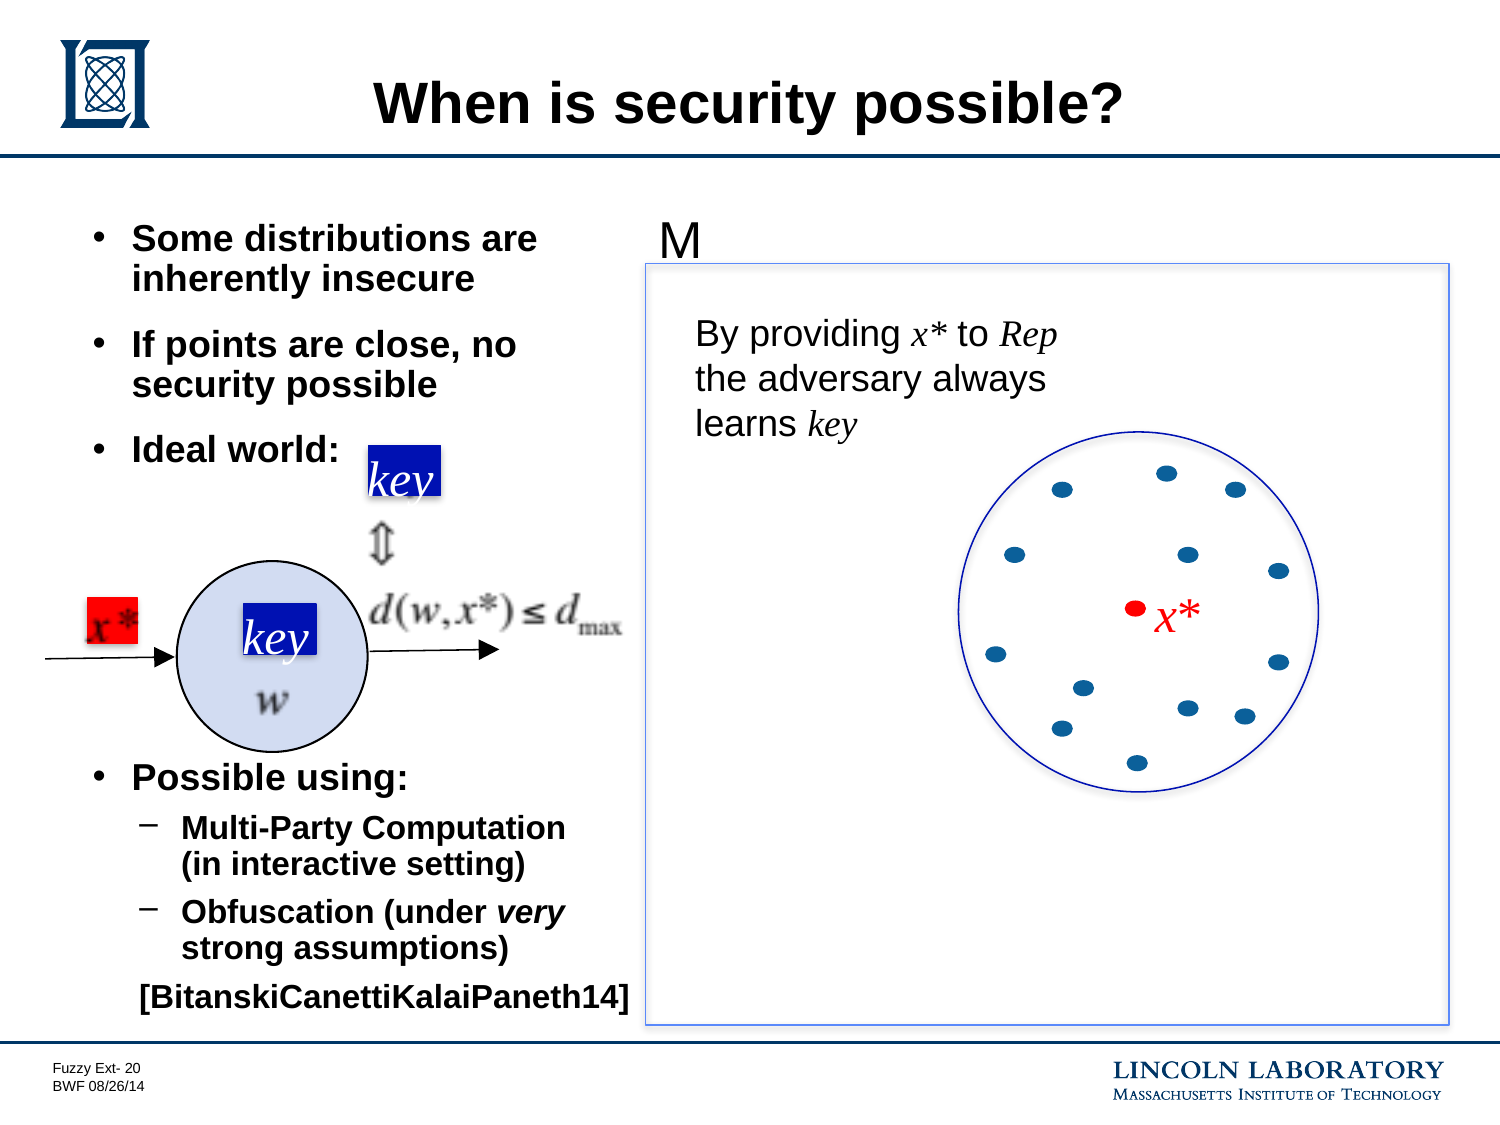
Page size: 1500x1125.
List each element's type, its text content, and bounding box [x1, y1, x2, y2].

picture [1111, 1061, 1444, 1100]
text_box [364, 449, 626, 642]
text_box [79, 597, 142, 649]
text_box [176, 560, 368, 753]
title When is security possible? [74, 12, 1426, 201]
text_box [352, 438, 449, 500]
text_box [645, 263, 1450, 1026]
text_box M [642, 201, 718, 264]
picture [60, 40, 74, 128]
list Some distributions are inherently insecure If points are close, no security possible Ideal world: Possible using: Multi-Party Computation (in interactive setting) Obfuscation (under very strong assumptions) [BitanskiCanettiKalaiPaneth14] [78, 211, 642, 1004]
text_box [44, 656, 176, 660]
